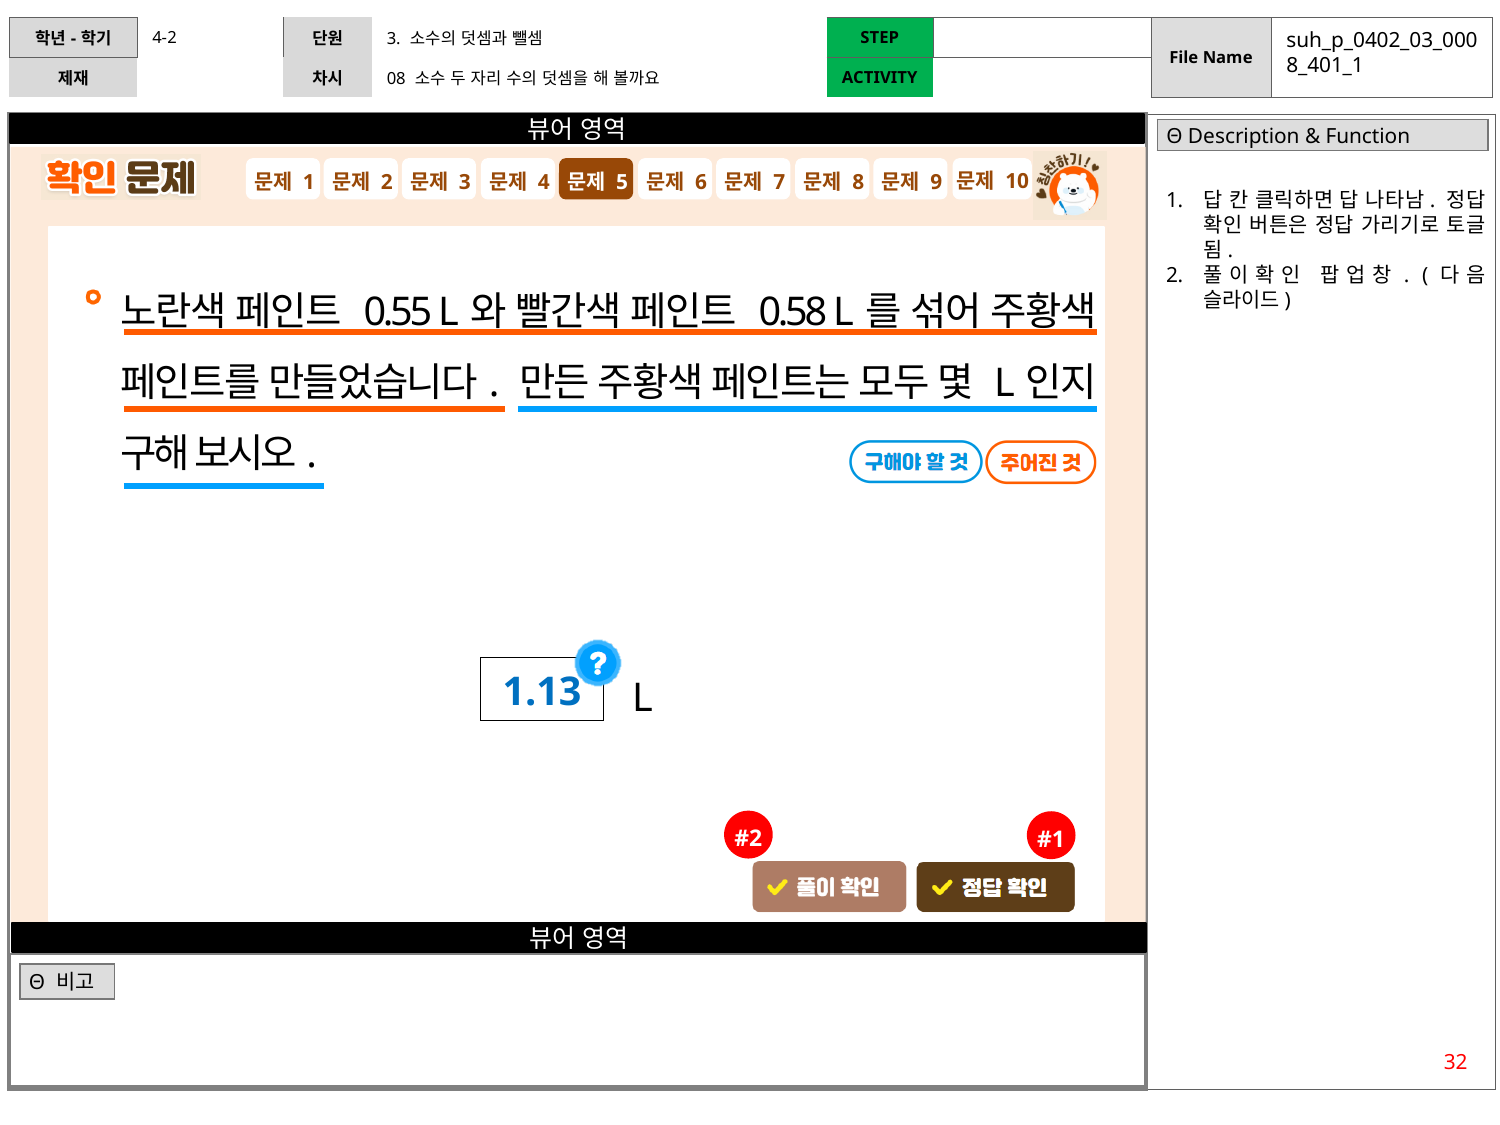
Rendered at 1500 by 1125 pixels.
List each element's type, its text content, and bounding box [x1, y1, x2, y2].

text_box 1.13 [480, 657, 604, 721]
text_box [846, 437, 1098, 486]
text_box #2 [721, 808, 775, 861]
text_box L [143, 664, 1142, 727]
text_box 답 칸 클릭하면 답 나타남. 정답 확인 버튼은 정답 가리기로 토글 됨. 풀이확인 팝업창. (다음 슬라이드) [1151, 179, 1500, 369]
picture [41, 154, 201, 200]
text_box 노란색 페인트 0.55 L와 빨간색 페인트 0.58 L를 섞어 주황색 페인트를 만들었습니다. 만든 주황색 페인트는 모두 몇 L인지 구해 보시오. [105, 254, 1109, 484]
picture [82, 285, 103, 307]
text_box suh_p_0402_03_0008_401_1 [1271, 18, 1500, 84]
table_header Θ Description & Function [1158, 120, 1487, 150]
text_box #1 [1024, 809, 1078, 857]
picture [568, 633, 628, 693]
picture [750, 858, 907, 915]
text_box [239, 147, 1052, 200]
picture [915, 858, 1078, 913]
picture [1033, 151, 1107, 220]
